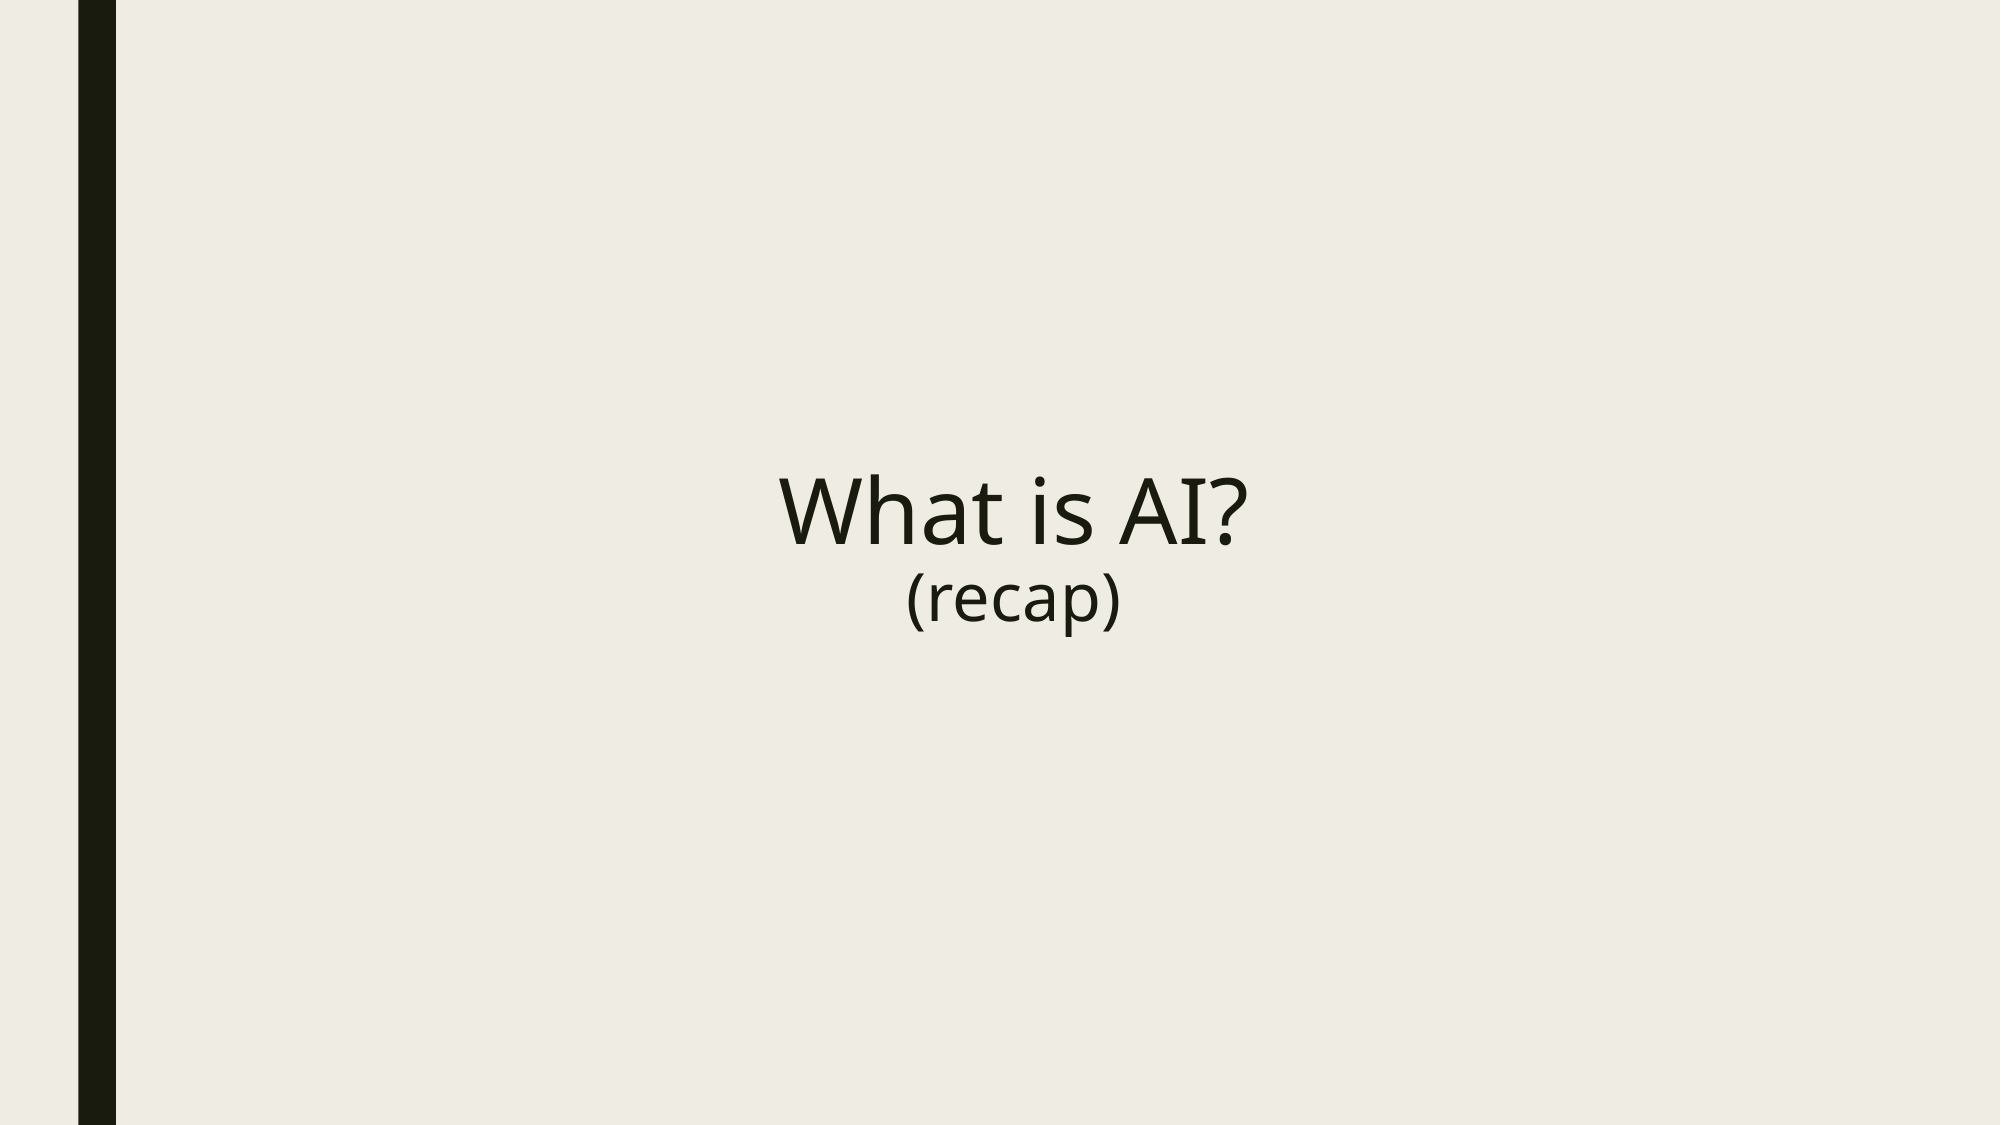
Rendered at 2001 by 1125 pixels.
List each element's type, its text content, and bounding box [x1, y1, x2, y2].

title What is AI? (recap) [226, 458, 1802, 703]
